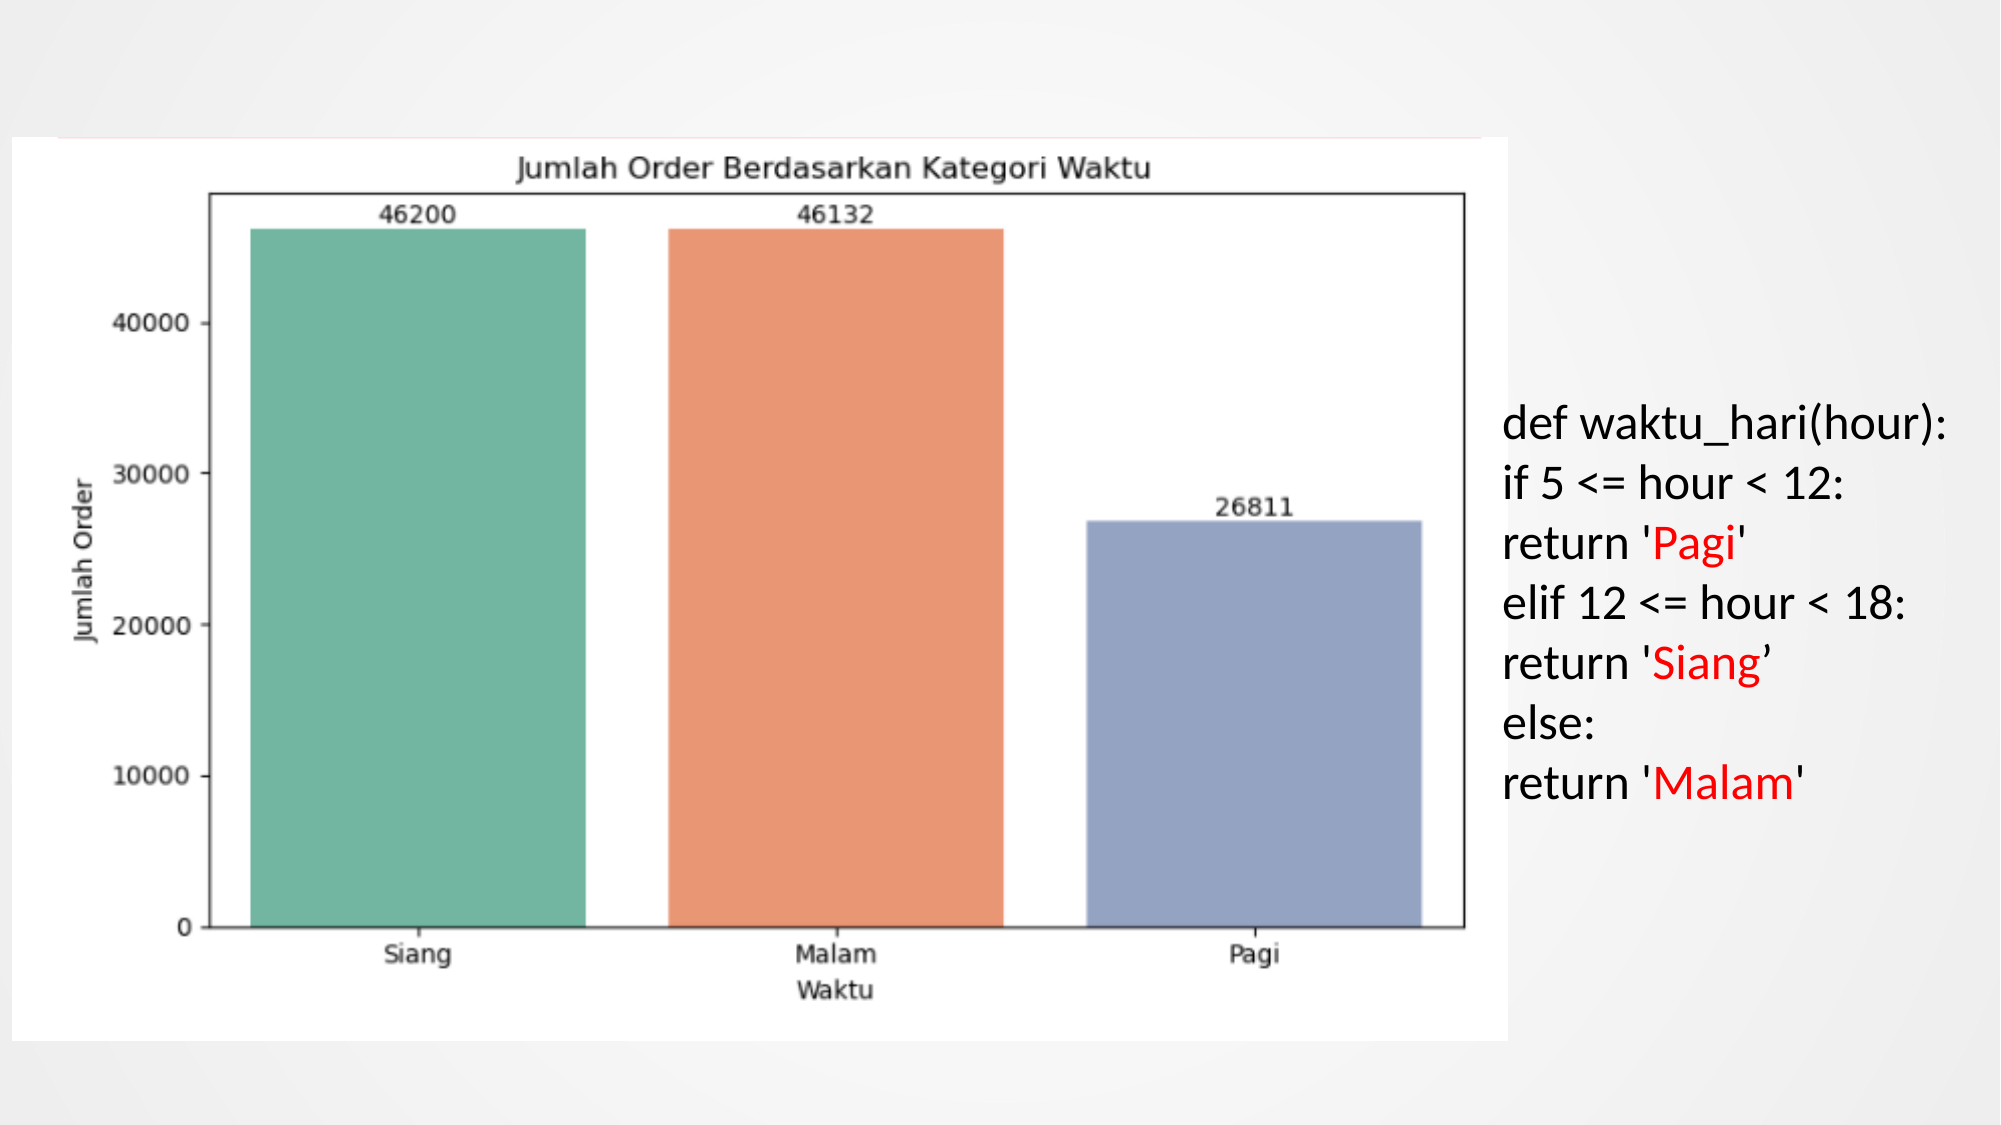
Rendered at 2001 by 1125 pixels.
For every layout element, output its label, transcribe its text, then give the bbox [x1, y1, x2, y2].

picture [12, 137, 1509, 1041]
text_box def waktu_hari(hour): if 5 <= hour < 12: return 'Pagi' elif 12 <= hour < 18: return 'Siang’ else: return 'Malam' [1512, 381, 2000, 817]
